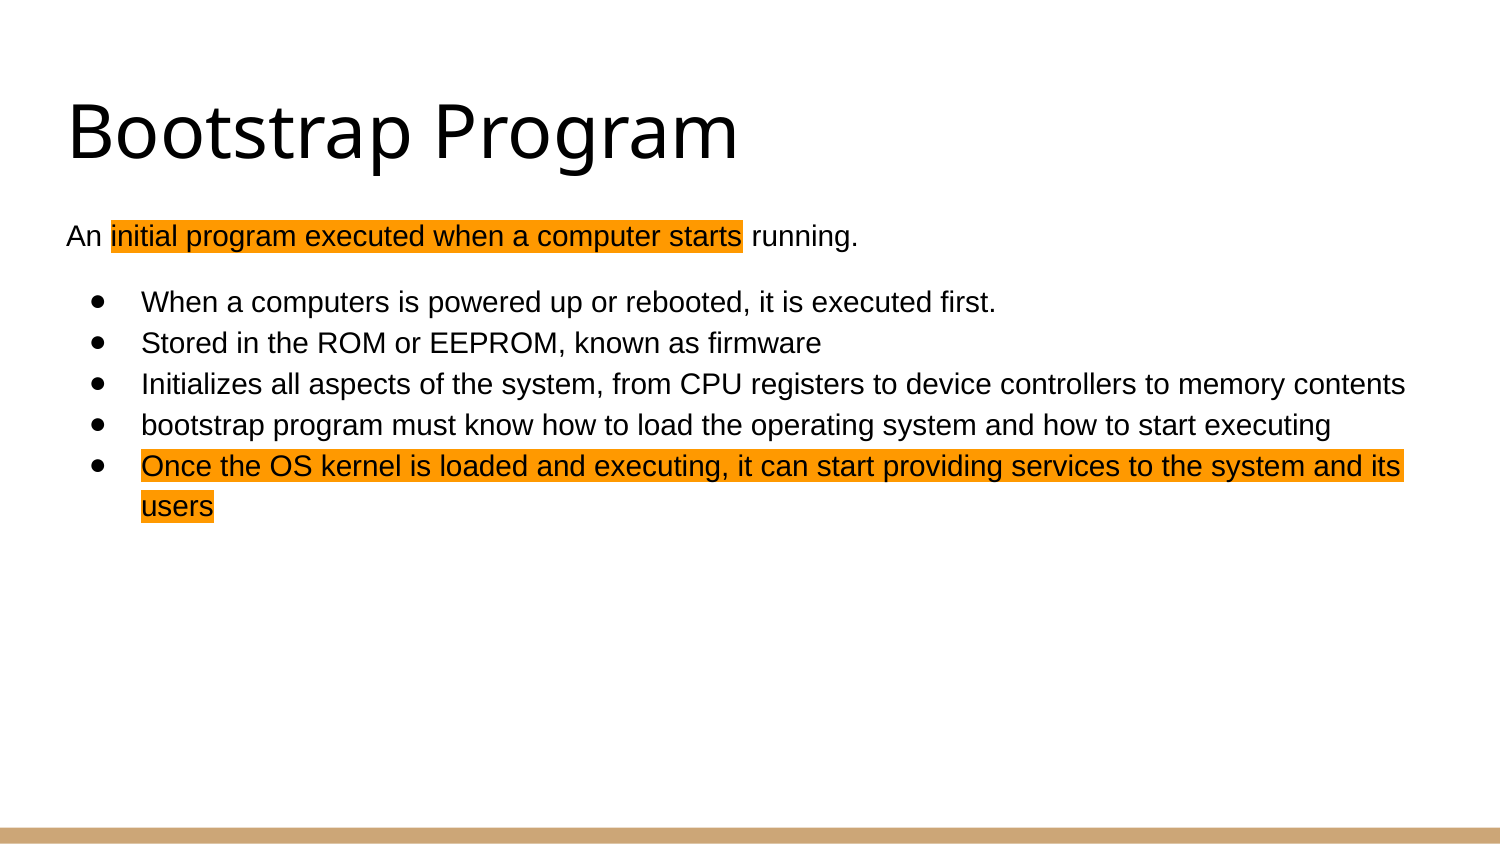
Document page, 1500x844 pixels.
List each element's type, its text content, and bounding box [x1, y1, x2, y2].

title Bootstrap Program [51, 51, 1449, 189]
list An initial program executed when a computer starts running. When a computers is powered up or rebooted, it is executed first. Stored in the ROM or EEPROM, known as firmware Initializes all aspects of the system, from CPU registers to device controllers to memory contents bootstrap program must know how to load the operating system and how to start executing Once the OS kernel is loaded and executing, it can start providing services to the system and its users [51, 196, 1449, 614]
